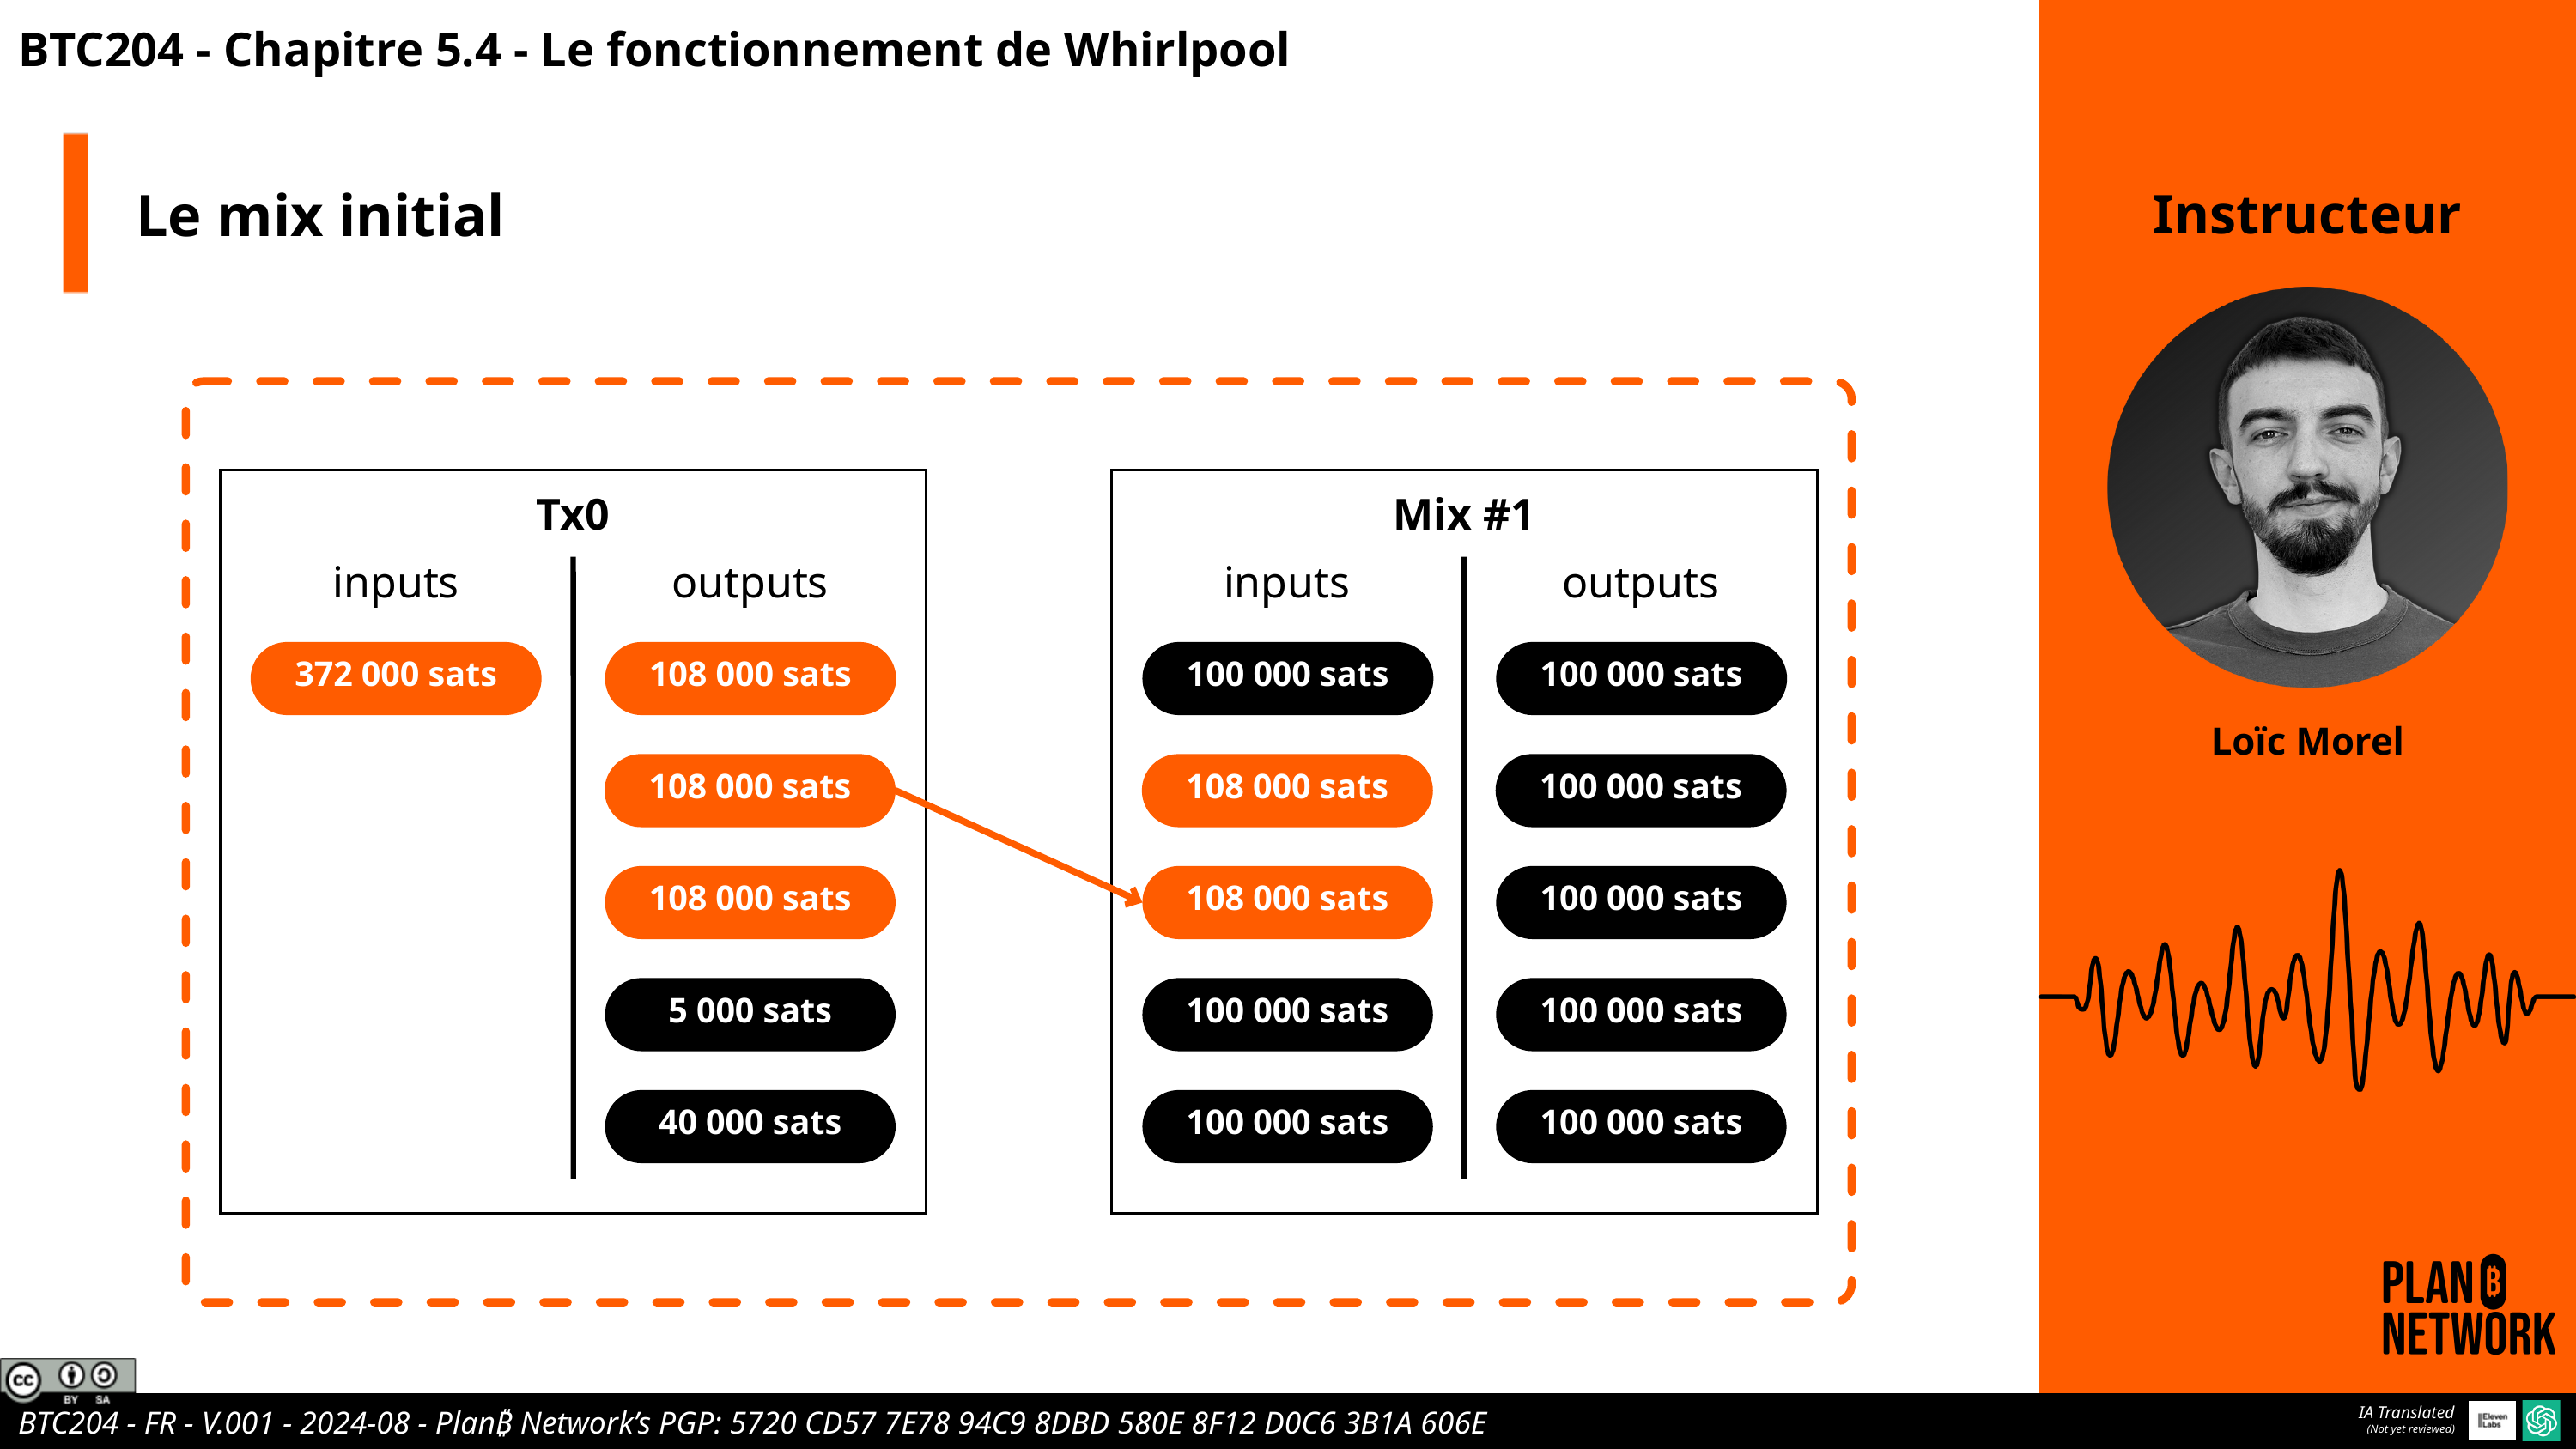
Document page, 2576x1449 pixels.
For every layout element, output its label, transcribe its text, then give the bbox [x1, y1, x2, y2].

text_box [2038, 0, 2576, 1390]
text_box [605, 1089, 896, 1164]
text_box [0, 1358, 137, 1390]
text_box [2468, 1400, 2517, 1440]
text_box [605, 865, 896, 940]
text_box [1141, 754, 1433, 828]
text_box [605, 641, 896, 716]
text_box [1495, 754, 1787, 828]
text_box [1110, 470, 1818, 1215]
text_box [1142, 641, 1434, 716]
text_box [1142, 1089, 1433, 1164]
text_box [1496, 1089, 1787, 1164]
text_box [1496, 641, 1788, 716]
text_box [1496, 865, 1787, 940]
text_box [604, 754, 896, 828]
text_box BTC204 - Chapitre 5.4 - Le fonctionnement de Whirlpool [18, 10, 1953, 76]
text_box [605, 978, 896, 1052]
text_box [1142, 978, 1433, 1052]
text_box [0, 1392, 2576, 1449]
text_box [1142, 865, 1433, 940]
text_box Le mix initial [136, 167, 1971, 248]
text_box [2522, 1399, 2561, 1442]
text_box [185, 380, 1852, 1303]
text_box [220, 470, 927, 1215]
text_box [250, 641, 542, 716]
text_box [63, 128, 88, 294]
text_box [1496, 978, 1787, 1052]
